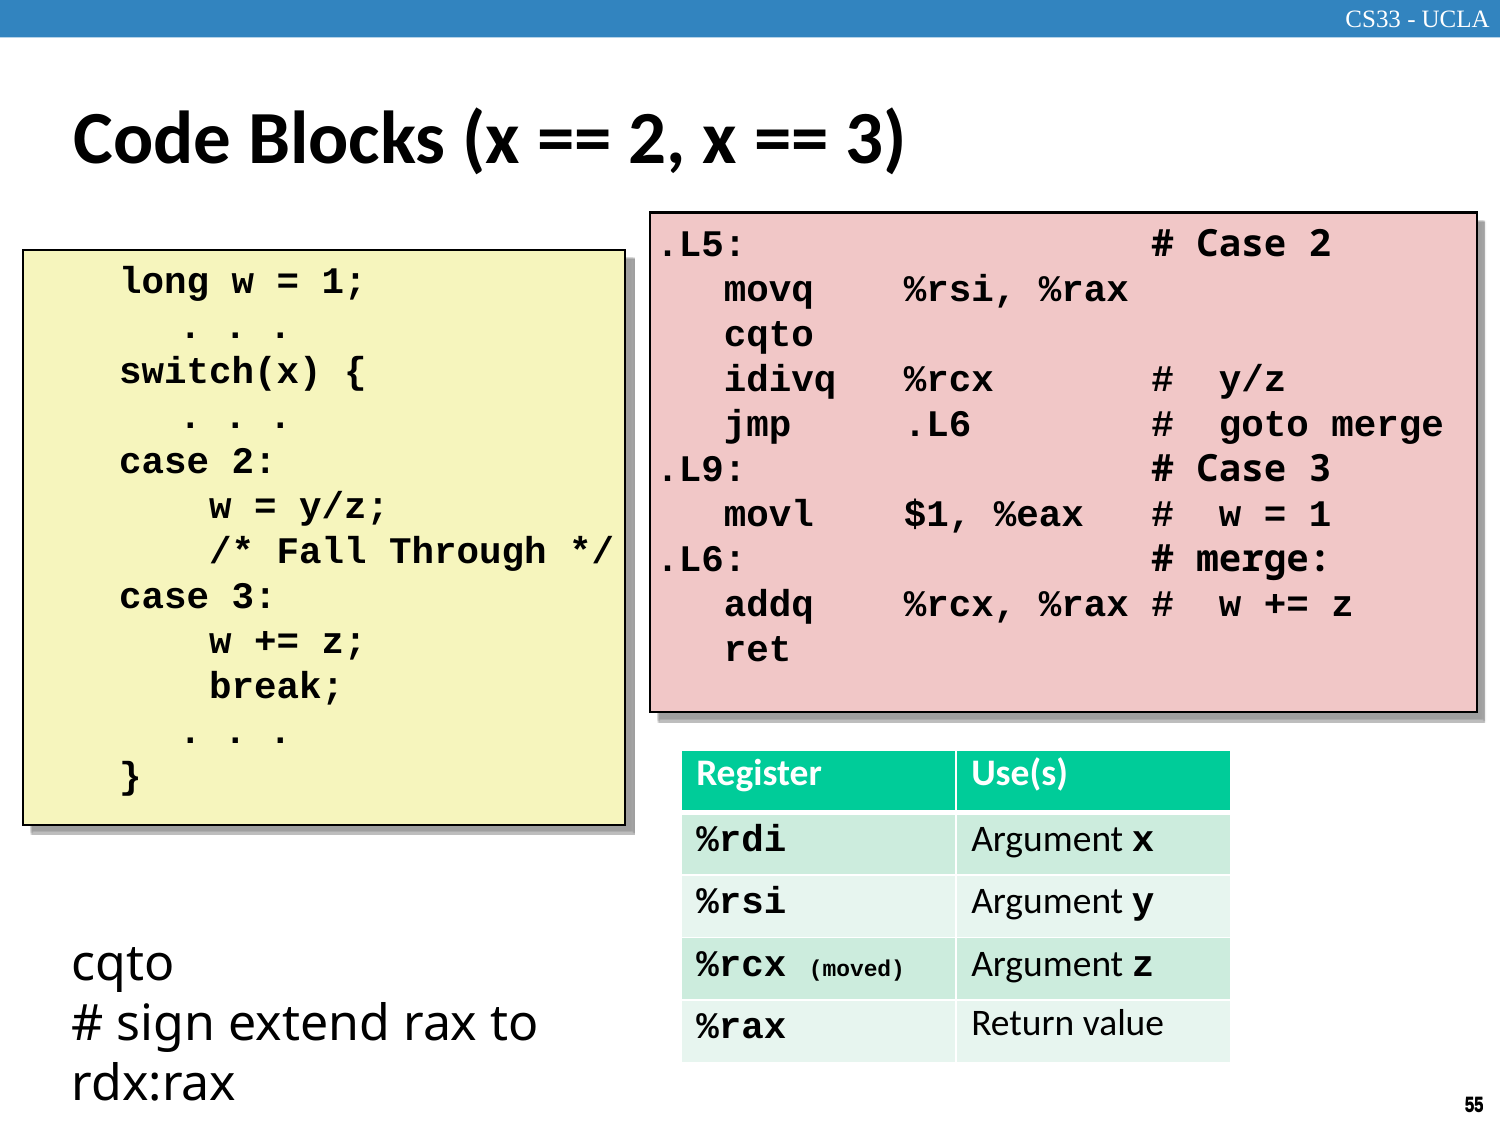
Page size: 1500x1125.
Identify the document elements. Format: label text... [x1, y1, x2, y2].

table_cell Argument y [957, 876, 1230, 937]
table_header Use(s) [957, 751, 1230, 810]
table_cell %rax [682, 1001, 955, 1062]
table_cell %rdi [682, 815, 955, 874]
table_header Register [682, 751, 955, 810]
table_cell Argument z [957, 938, 1230, 999]
text_box .L5: # Case 2 movq %rsi, %rax cqto idivq %rcx # y/z jmp .L6 # goto merge .L9: # Case 3 movl $1, %eax # w = 1 .L6: # merge: addq %rcx, %rax # w += z ret [650, 212, 1478, 713]
table_cell Argument x [957, 815, 1230, 874]
table_cell %rcx (moved) [682, 938, 955, 999]
text_box long w = 1; . . . switch(x) { . . . case 2: w = y/z; /* Fall Through */ case 3: w += z; break; . . . } [22, 249, 625, 825]
text_box cqto # sign extend rax to rdx:rax [56, 923, 659, 1119]
table_cell %rsi [682, 876, 955, 937]
title Code Blocks (x == 2, x == 3) [58, 71, 1305, 197]
table_cell Return value [957, 1001, 1230, 1062]
